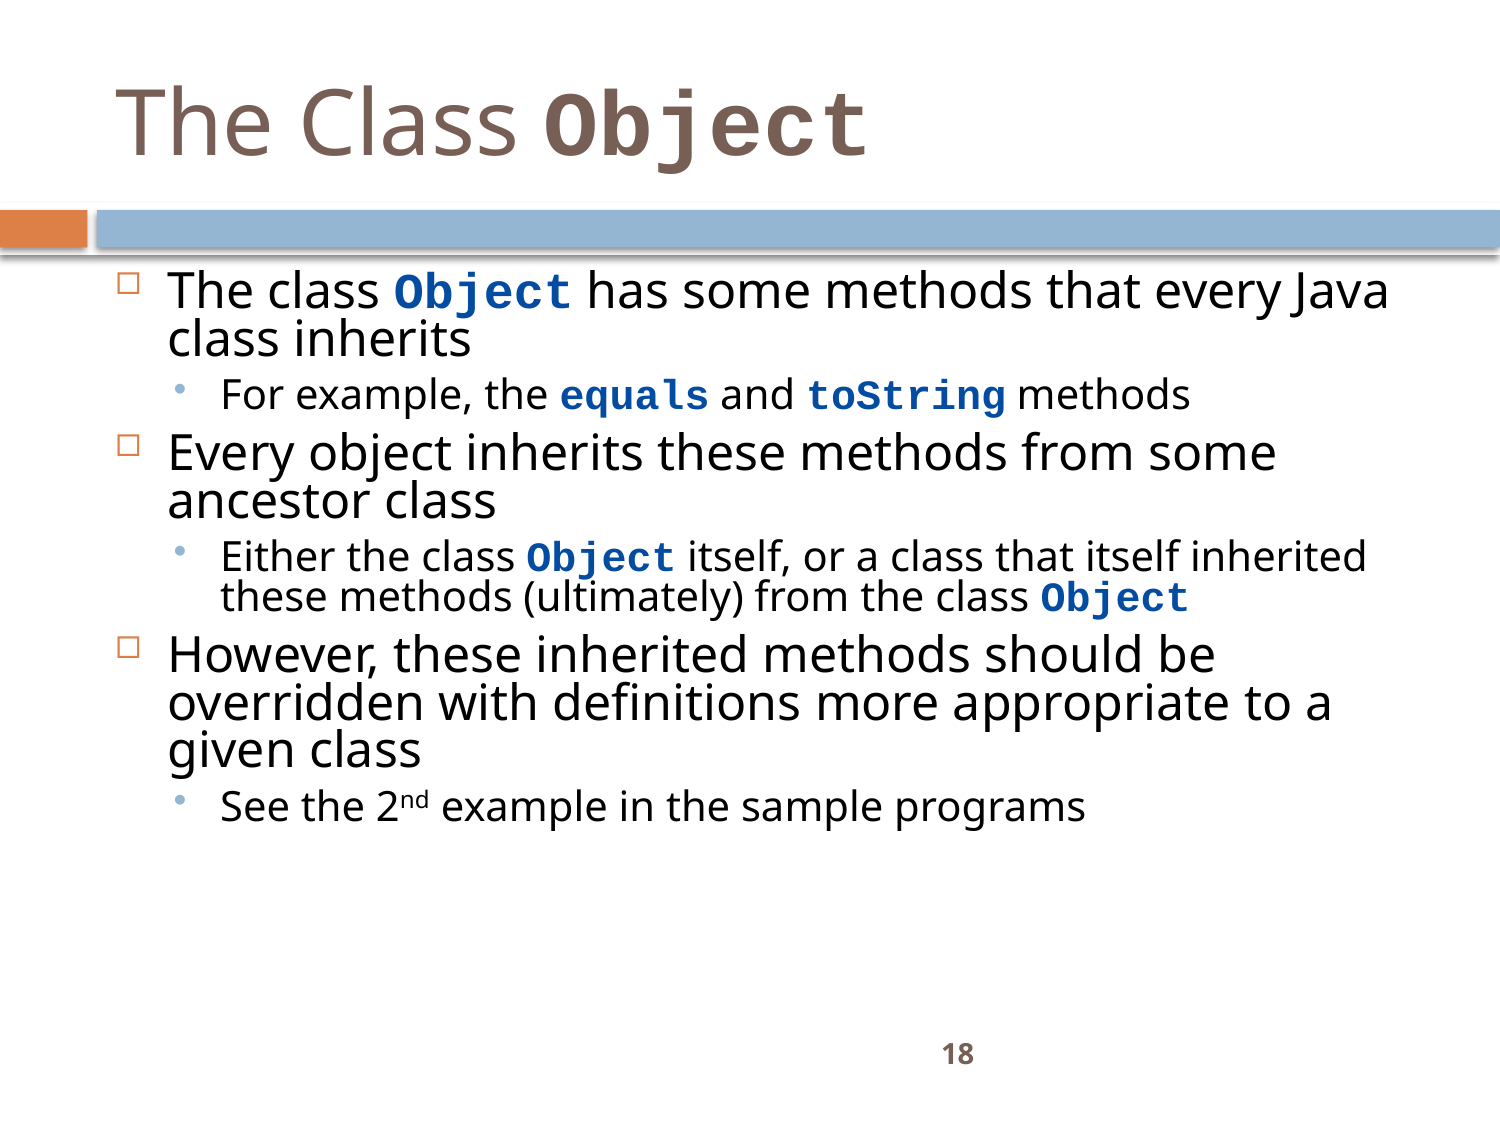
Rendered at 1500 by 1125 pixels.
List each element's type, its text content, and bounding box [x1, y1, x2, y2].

title The Class Object [100, 37, 1438, 200]
list The class Object has some methods that every Java class inherits For example, the equals and toString methods Every object inherits these methods from some ancestor class Either the class Object itself, or a class that itself inherited these methods (ultimately) from the class Object However, these inherited methods should be overridden with definitions more appropriate to a given class See the 2nd example in the sample programs [100, 262, 1438, 1005]
footer 18 [99, 1024, 990, 1085]
